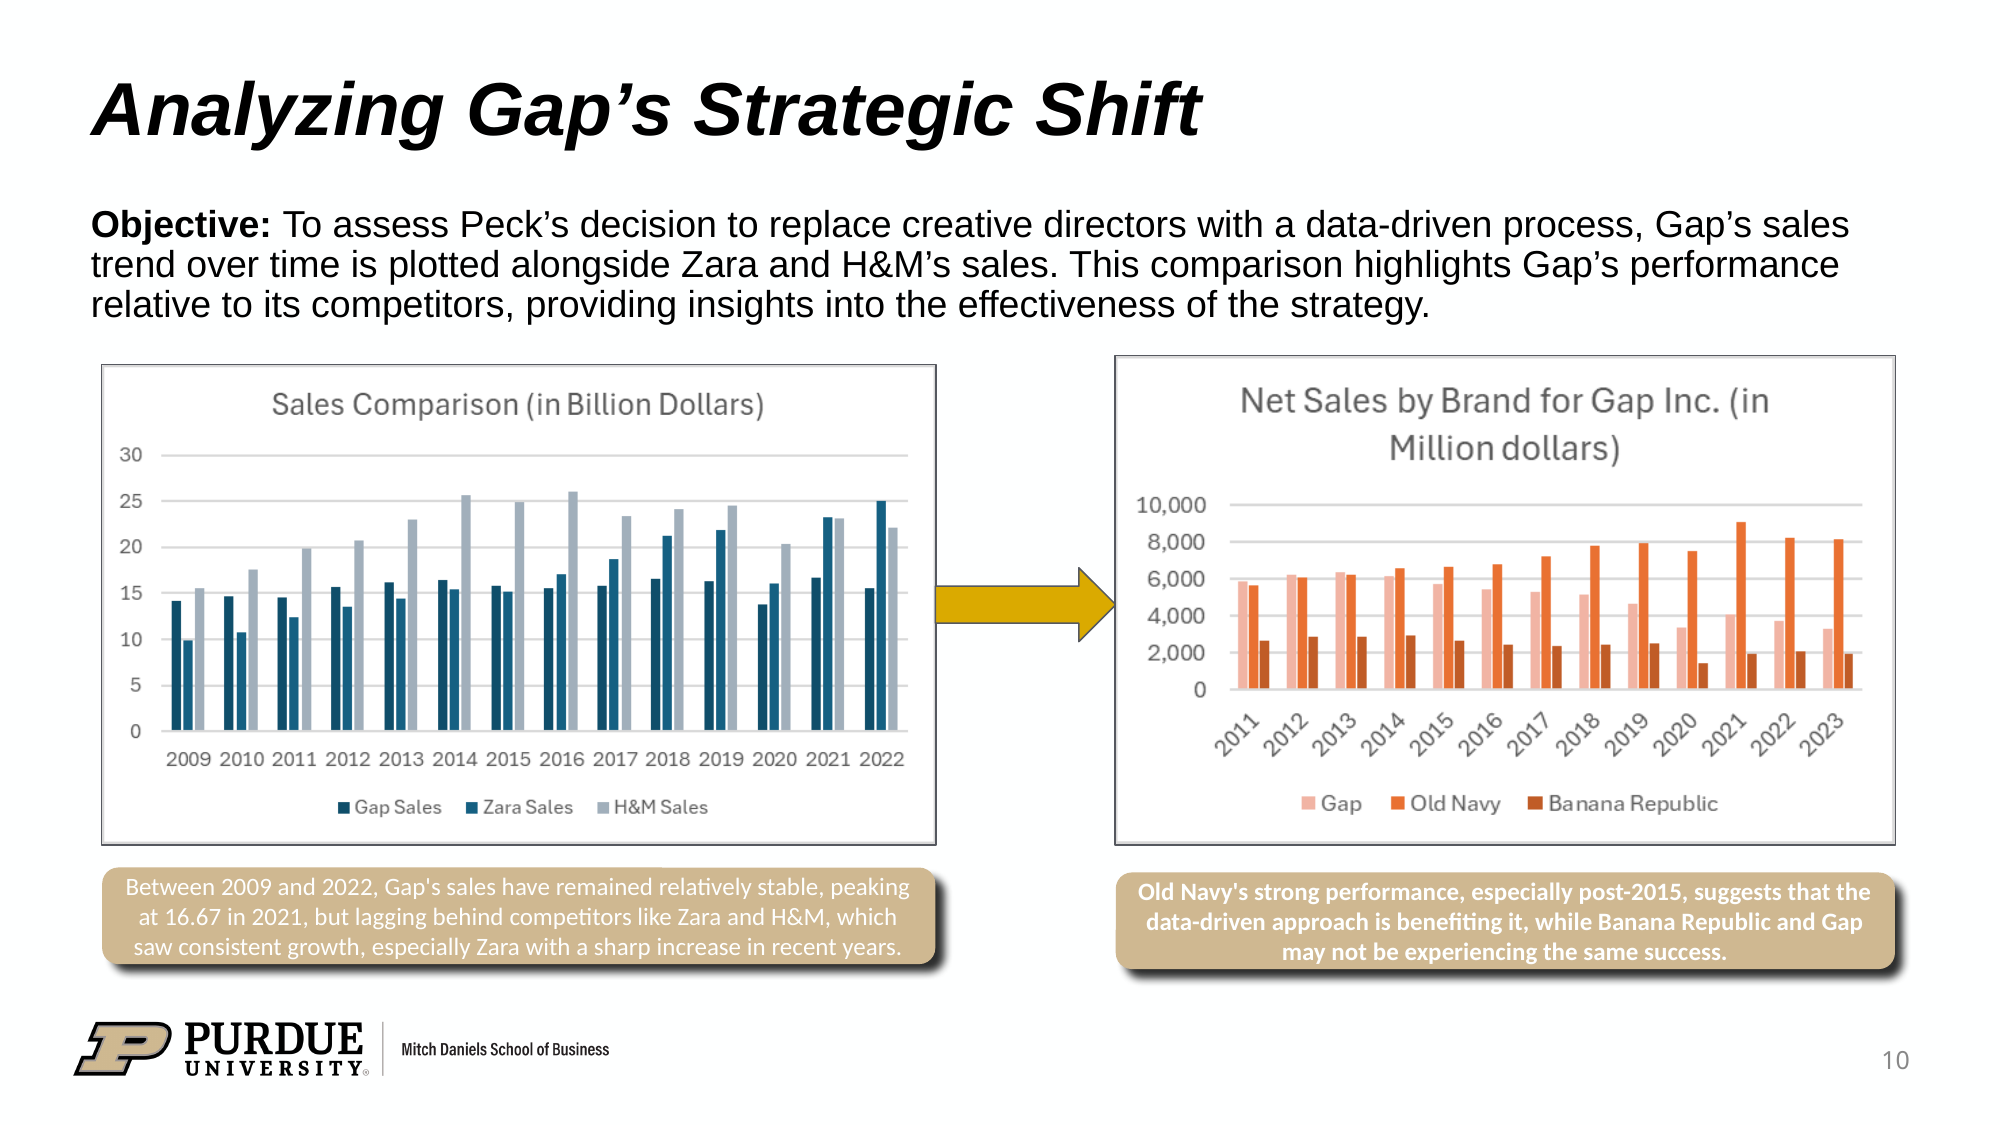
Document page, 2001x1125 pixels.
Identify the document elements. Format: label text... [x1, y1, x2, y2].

picture [1115, 356, 1896, 845]
picture [101, 365, 936, 845]
text_box Old Navy's strong performance, especially post-2015, suggests that the data-driven approach is benefiting it, while Banana Republic and Gap may not be experiencing the same success. [1115, 872, 1895, 970]
text_box Between 2009 and 2022, Gap's sales have remained relatively stable, peaking at 16.67 in 2021, but lagging behind competitors like Zara and H&M, which saw consistent growth, especially Zara with a sharp increase in recent years. [102, 867, 936, 965]
picture [73, 1019, 623, 1079]
list Objective: To assess Peck’s decision to replace creative directors with a data-driven process, Gap’s sales trend over time is plotted alongside Zara and H&M’s sales. This comparison highlights Gap’s performance relative to its competitors, providing insights into the effectiveness of the strategy. [75, 197, 1925, 328]
slide_number 10 [1744, 1031, 1925, 1092]
text_box [941, 567, 1110, 642]
title Analyzing Gap’s Strategic Shift [76, 63, 1925, 160]
